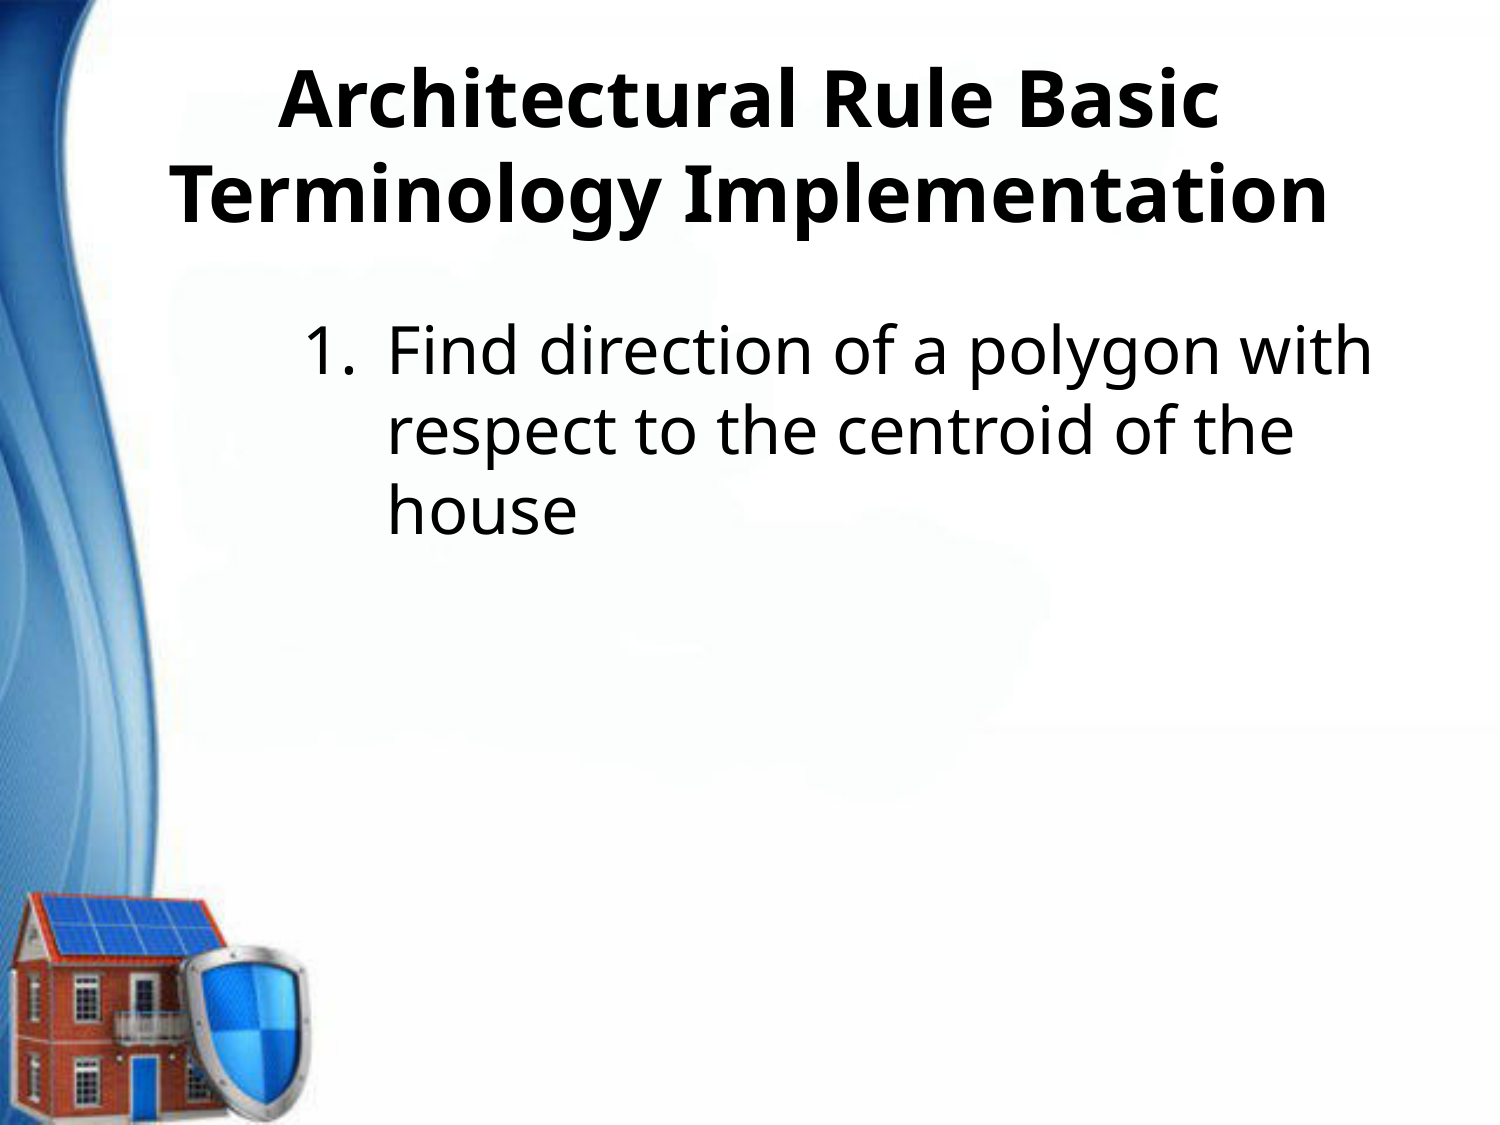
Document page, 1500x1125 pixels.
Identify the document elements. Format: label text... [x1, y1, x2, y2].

title Architectural Rule Basic Terminology Implementation [75, 50, 1425, 238]
list Find direction of a polygon with respect to the centroid of the house [287, 299, 1425, 1043]
picture [0, 0, 1500, 1125]
